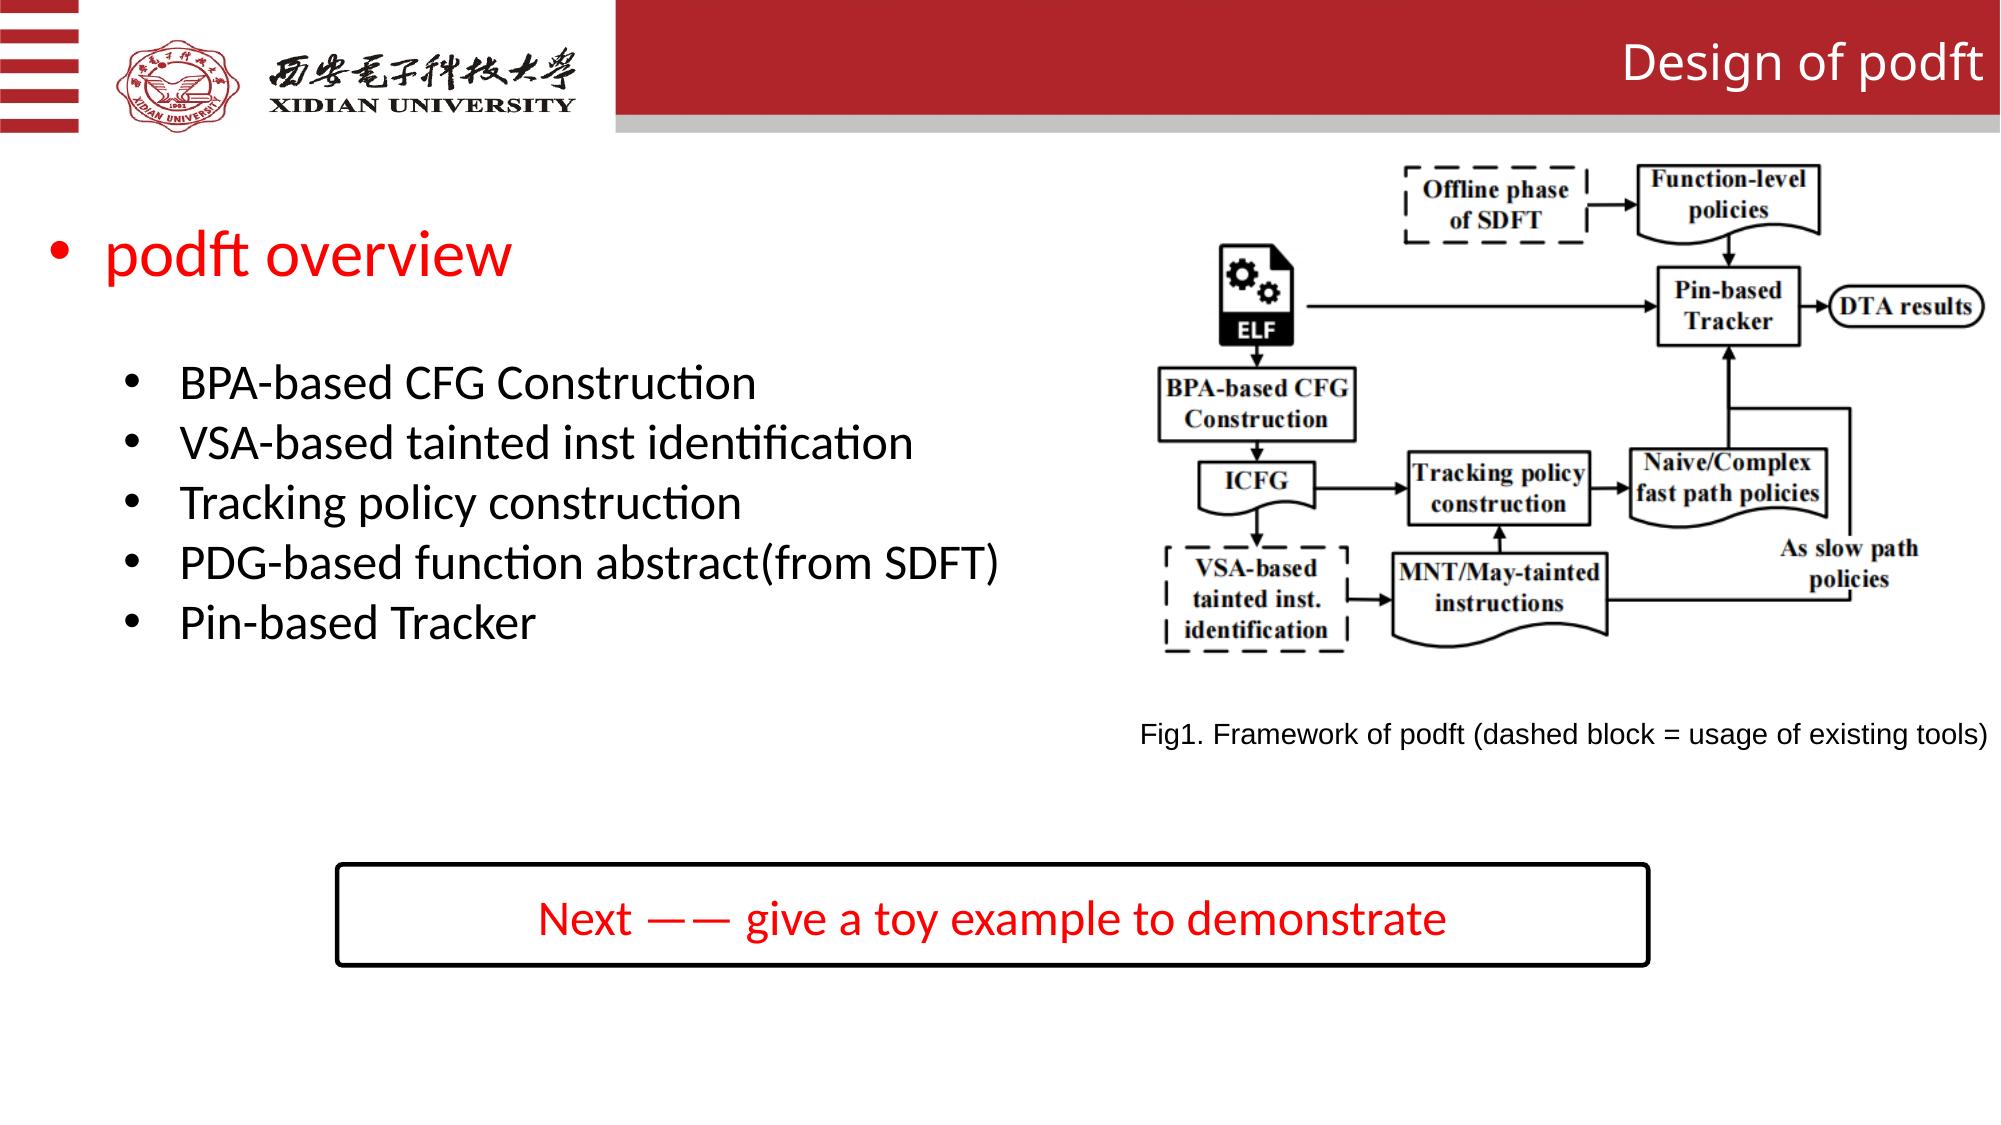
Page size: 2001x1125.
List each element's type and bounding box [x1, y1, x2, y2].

picture [0, 0, 2000, 1125]
text_box [336, 864, 1649, 966]
